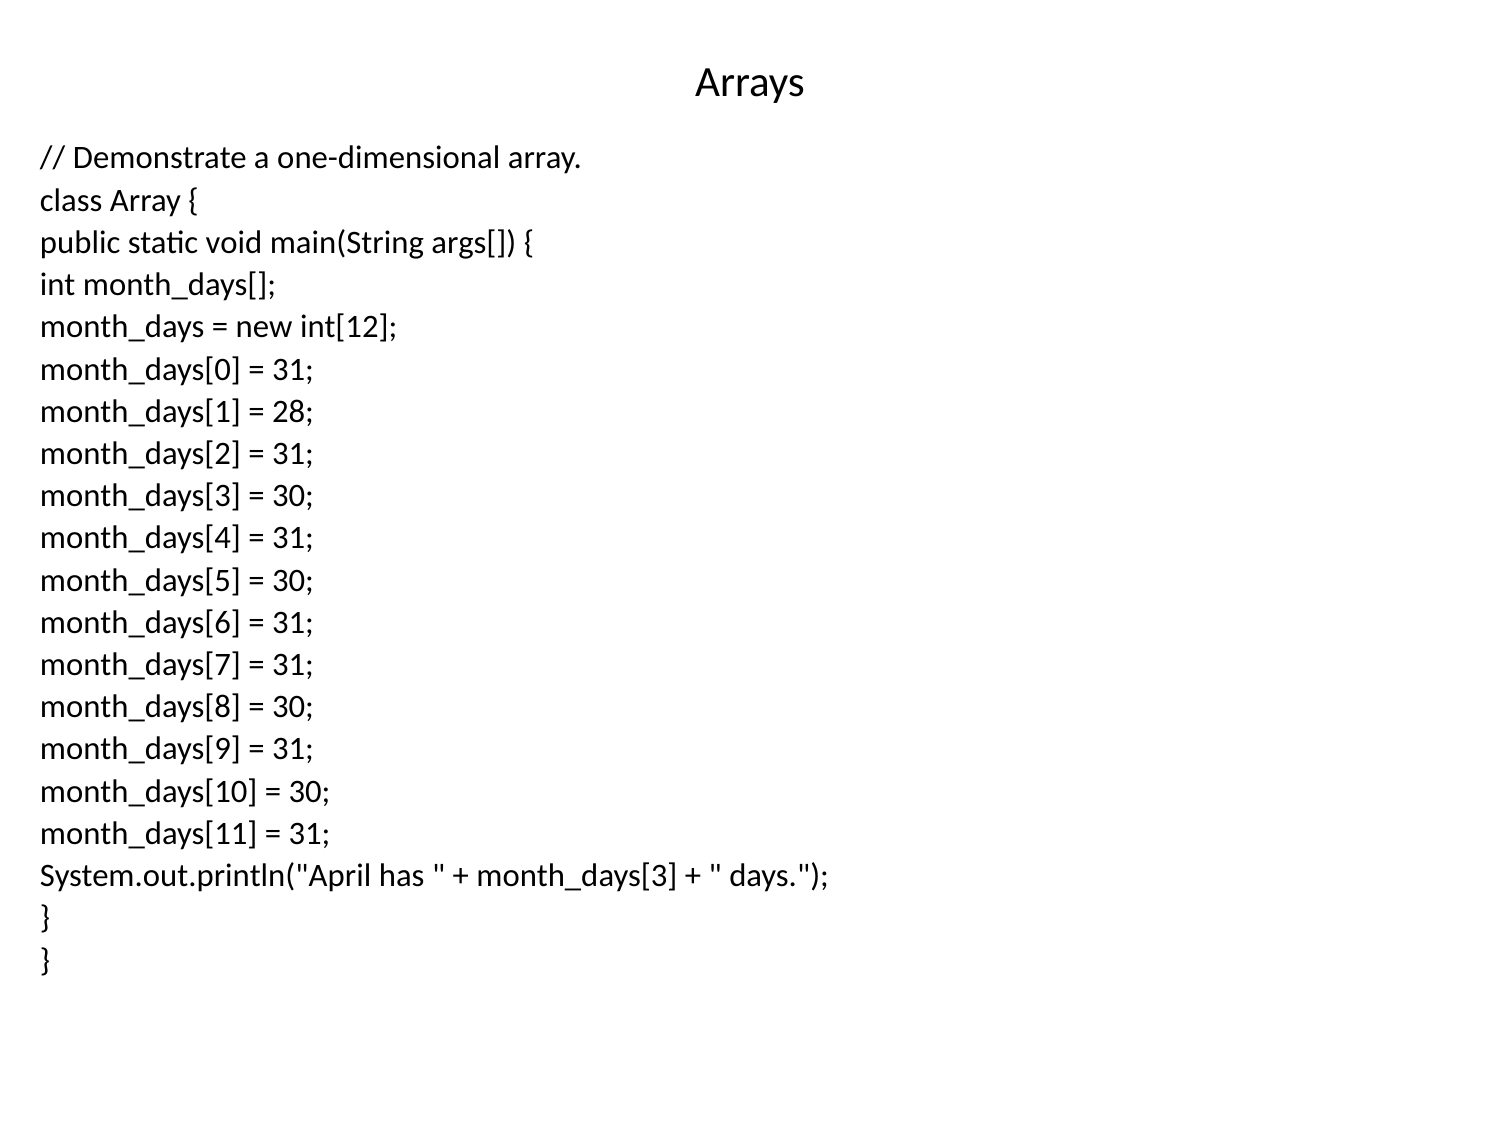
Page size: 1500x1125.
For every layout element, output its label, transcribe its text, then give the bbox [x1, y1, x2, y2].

list // Demonstrate a one-dimensional array. class Array { public static void main(String args[]) { int month_days[]; month_days = new int[12]; month_days[0] = 31; month_days[1] = 28; month_days[2] = 31; month_days[3] = 30; month_days[4] = 31; month_days[5] = 30; month_days[6] = 31; month_days[7] = 31; month_days[8] = 30; month_days[9] = 31; month_days[10] = 30; month_days[11] = 31; System.out.println("April has " + month_days[3] + " days."); } } [24, 128, 1425, 997]
title Arrays [75, 45, 1425, 113]
